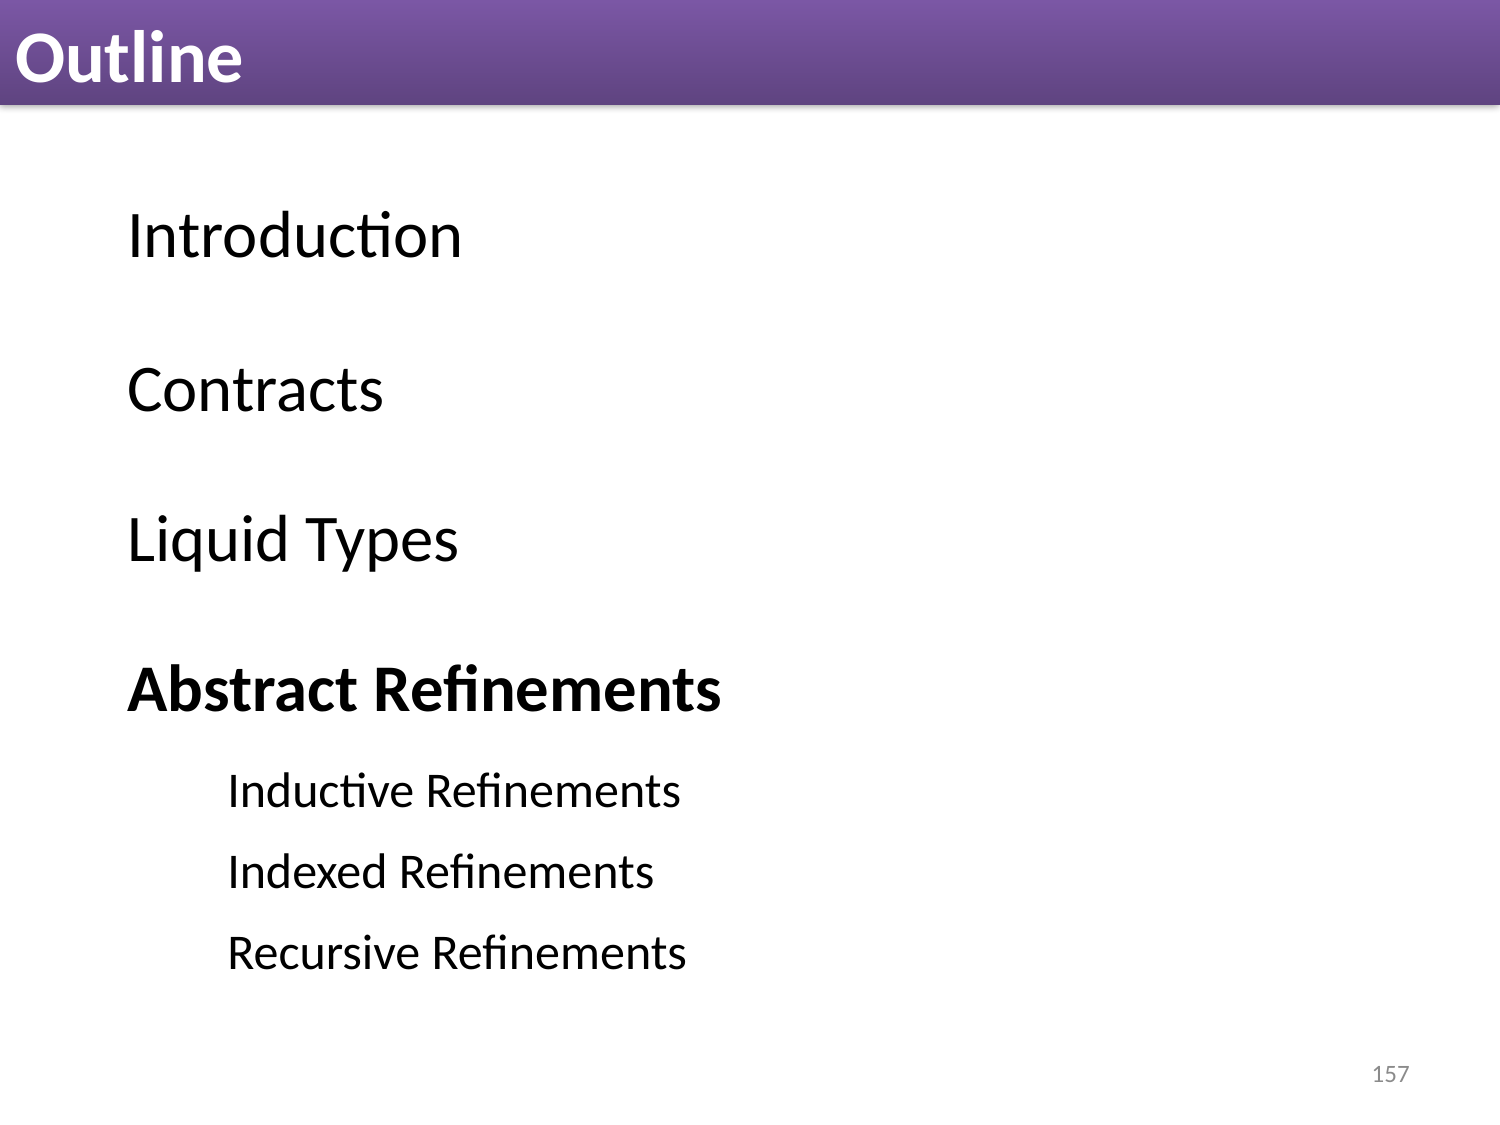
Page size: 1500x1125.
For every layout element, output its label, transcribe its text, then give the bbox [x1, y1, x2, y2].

title Outline [0, 0, 1500, 105]
text_box Contracts [112, 337, 502, 433]
slide_number 157 [1074, 1042, 1425, 1103]
text_box Abstract Refinements [112, 637, 739, 733]
text_box Recursive Refinements [212, 912, 1163, 988]
text_box Inductive Refinements [212, 749, 1163, 825]
text_box Indexed Refinements [212, 831, 1163, 906]
text_box Liquid Types [112, 487, 502, 583]
text_box Introduction [112, 183, 502, 279]
